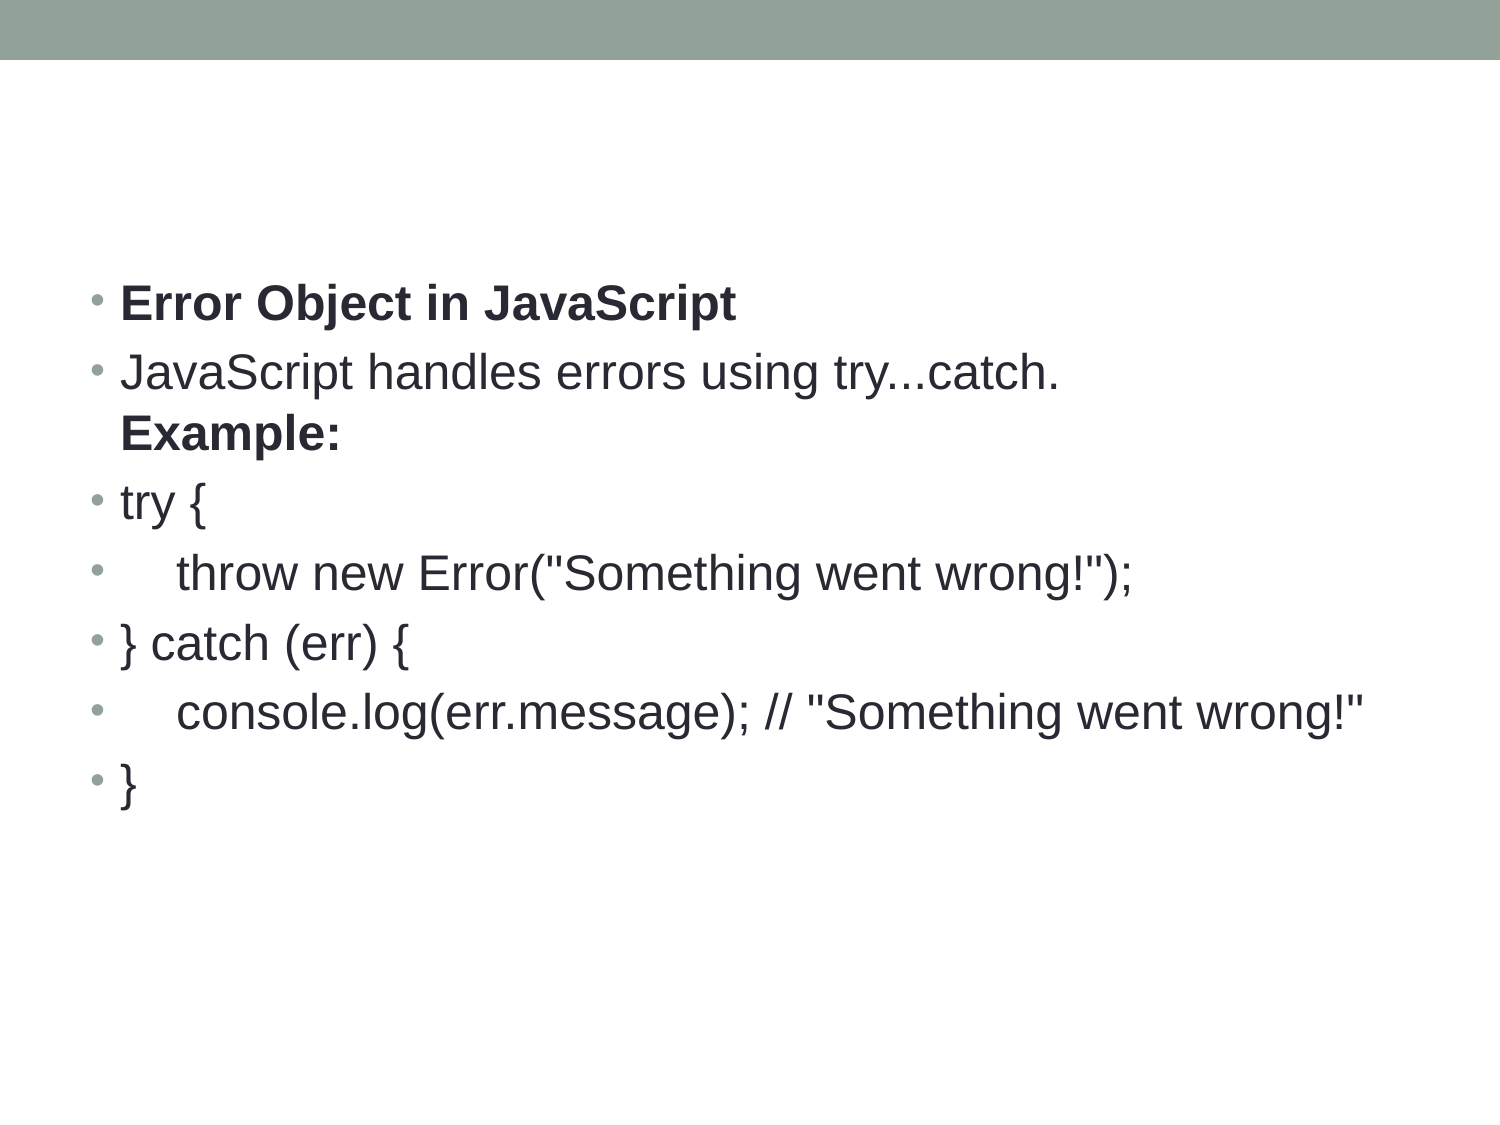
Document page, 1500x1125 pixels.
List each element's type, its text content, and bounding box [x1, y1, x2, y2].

list Error Object in JavaScript JavaScript handles errors using try...catch. Example: try { throw new Error("Something went wrong!"); } catch (err) { console.log(err.message); // "Something went wrong!" } [75, 262, 1425, 1063]
